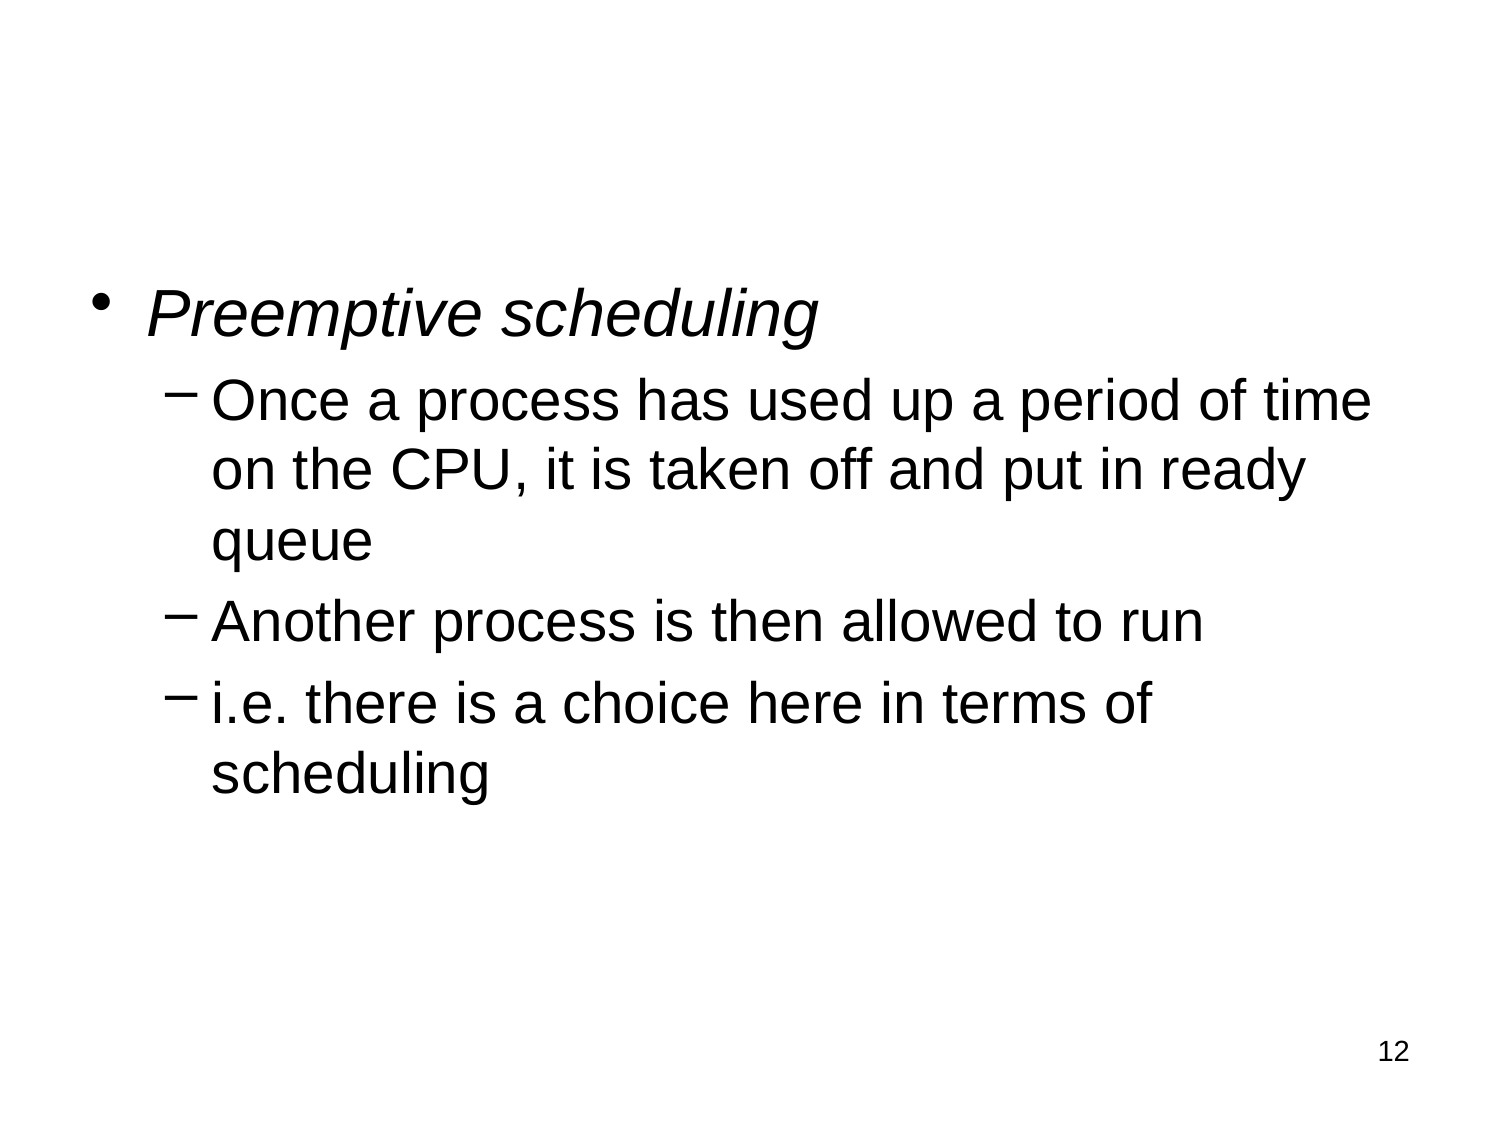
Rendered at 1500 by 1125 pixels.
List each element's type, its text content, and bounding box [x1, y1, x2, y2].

slide_number 12 [1074, 1024, 1426, 1103]
list Preemptive scheduling Once a process has used up a period of time on the CPU, it is taken off and put in ready queue Another process is then allowed to run i.e. there is a choice here in terms of scheduling [75, 262, 1425, 1005]
